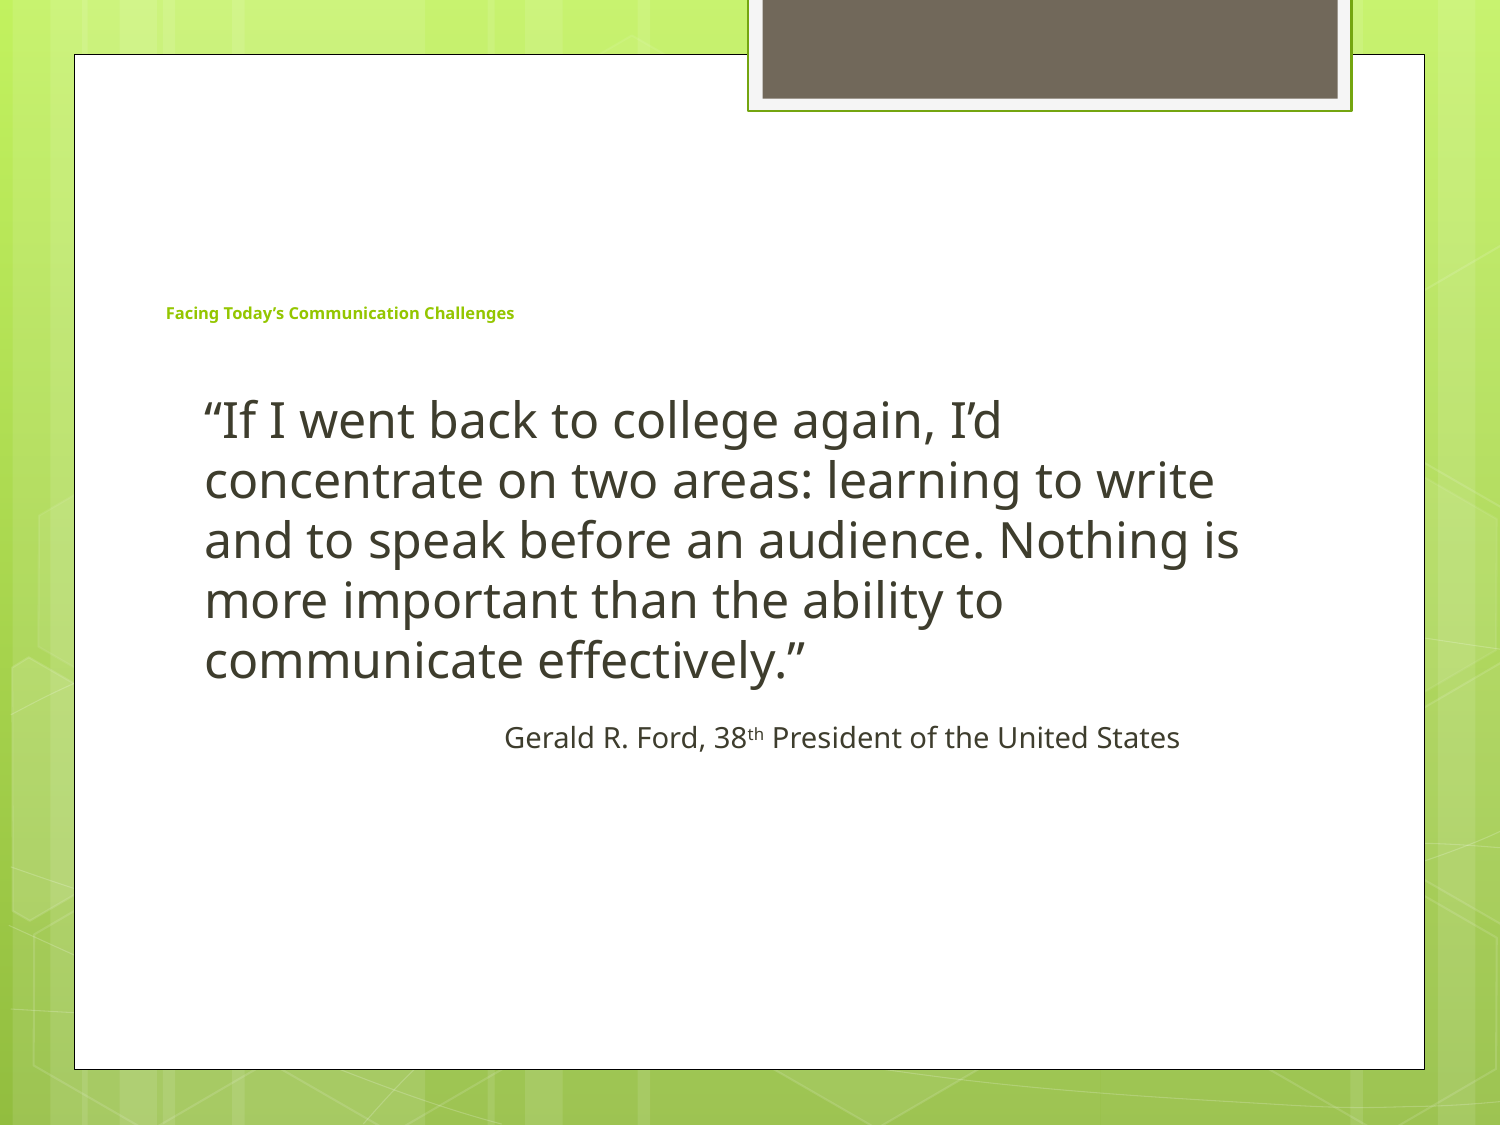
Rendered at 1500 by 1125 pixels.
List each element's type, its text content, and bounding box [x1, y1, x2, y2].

list “If I went back to college again, I’d concentrate on two areas: learning to write and to speak before an audience. Nothing is more important than the ability to communicate effectively.” Gerald R. Ford, 38th President of the United States [171, 381, 1283, 957]
title Facing Today’s Communication Challenges [150, 162, 1304, 350]
